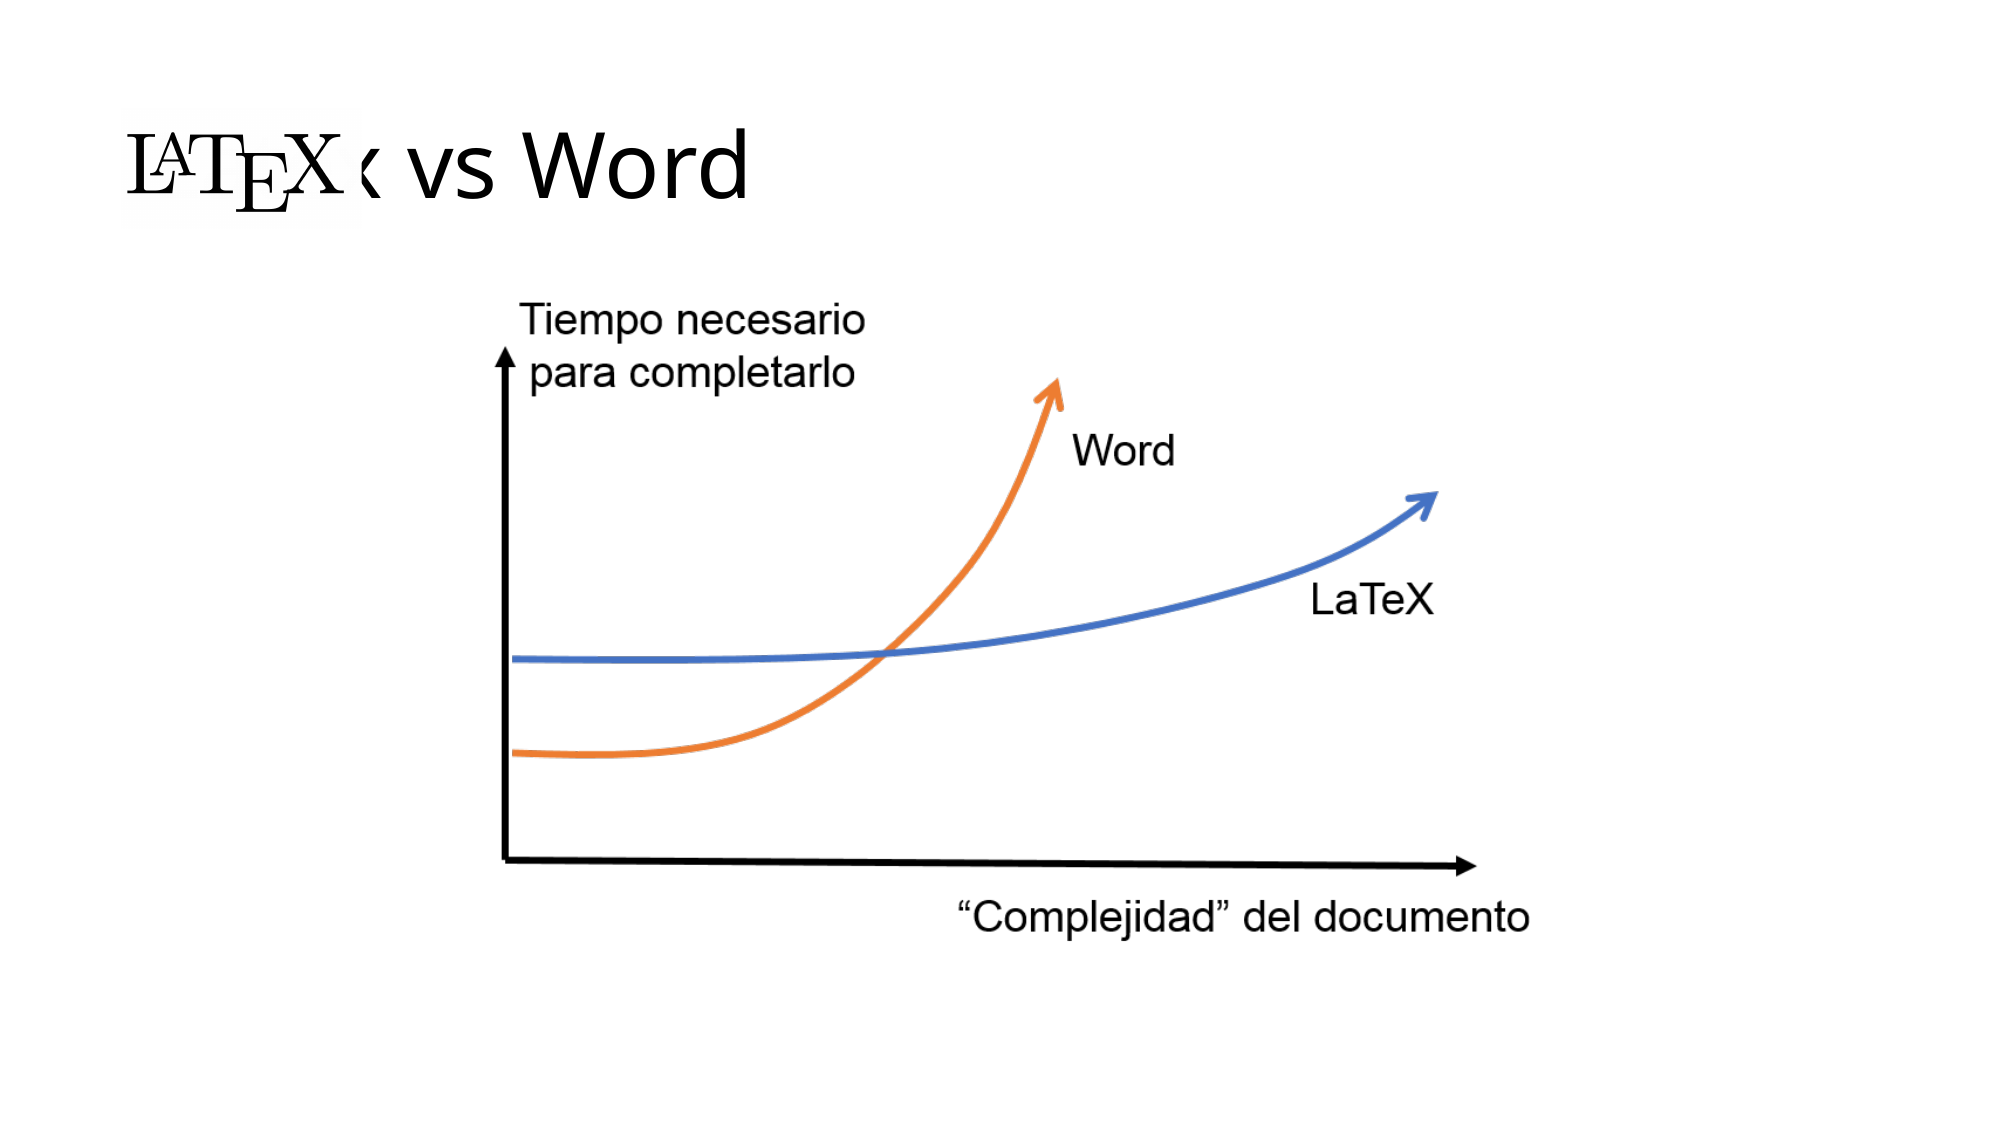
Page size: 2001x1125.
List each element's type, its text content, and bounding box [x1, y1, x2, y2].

title Latex vs Word [137, 59, 1863, 278]
picture [121, 108, 362, 229]
picture [476, 277, 1558, 968]
